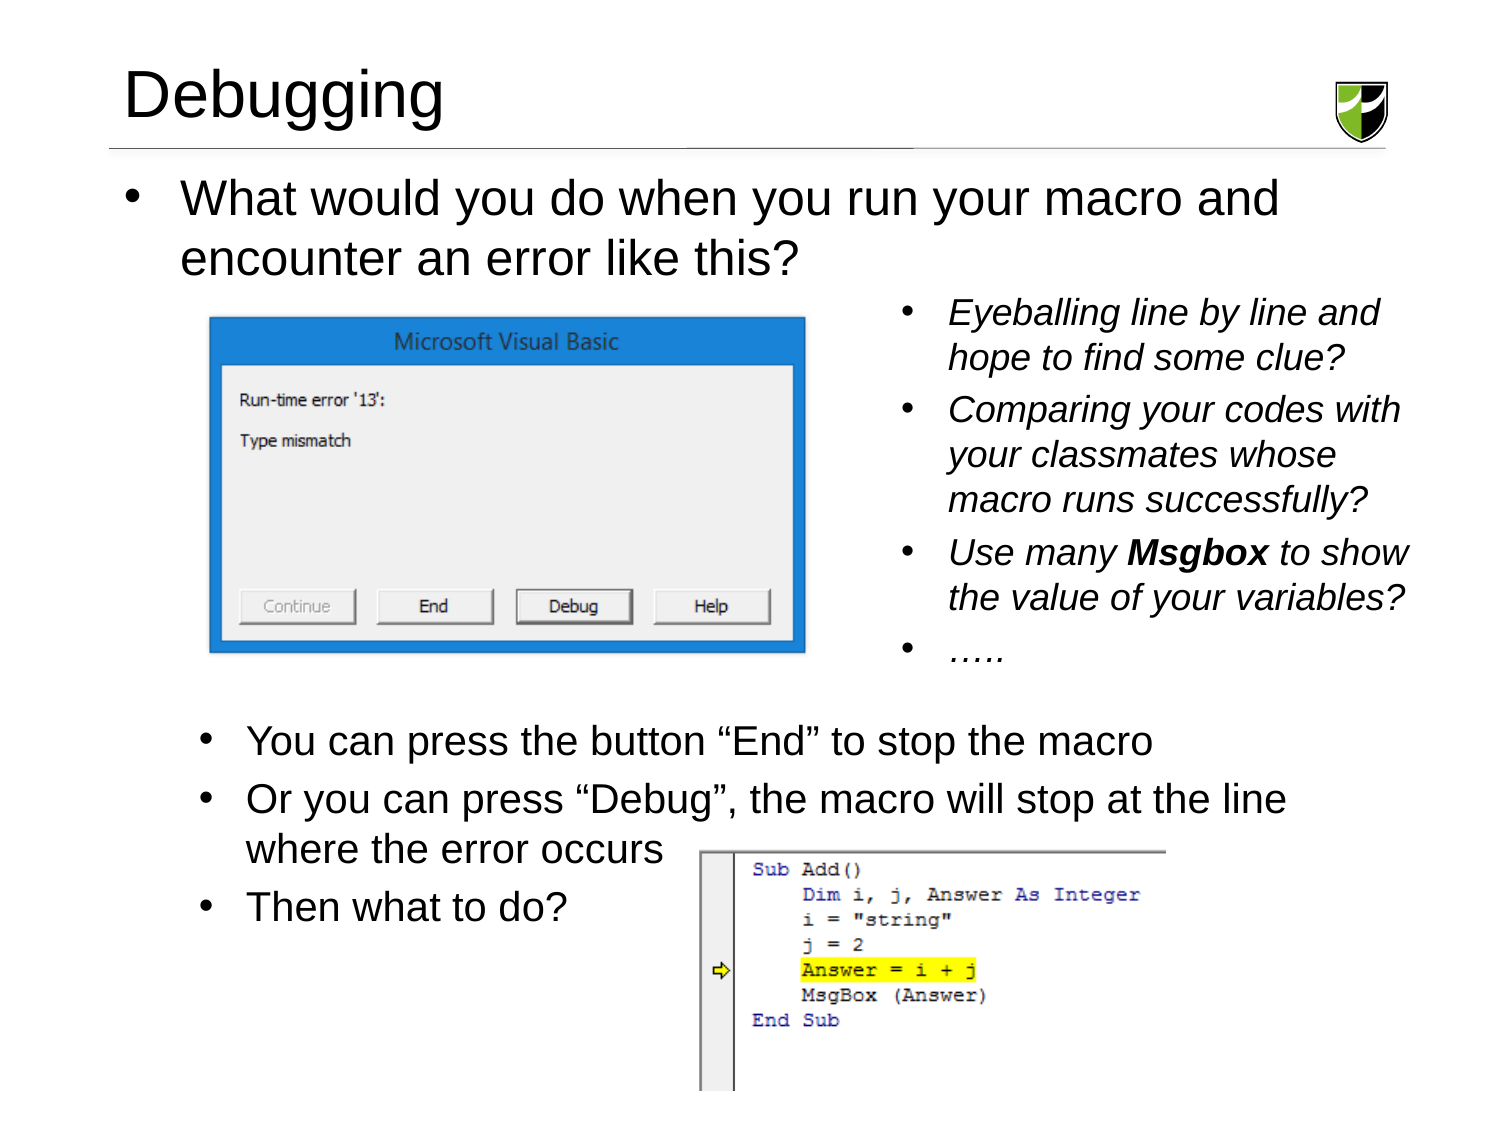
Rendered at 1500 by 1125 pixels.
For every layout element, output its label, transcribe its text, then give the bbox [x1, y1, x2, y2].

picture [1335, 75, 1393, 143]
picture [699, 849, 1166, 1091]
title Debugging [109, 42, 1252, 143]
picture [205, 310, 812, 658]
list What would you do when you run your macro and encounter an error like this? You can press the button “End” to stop the macro Or you can press “Debug”, the macro will stop at the line where the error occurs Then what to do? [109, 157, 1406, 1075]
text_box Eyeballing line by line and hope to find some clue? Comparing your codes with your classmates whose macro runs successfully? Use many Msgbox to show the value of your variables? ….. [811, 280, 1437, 794]
